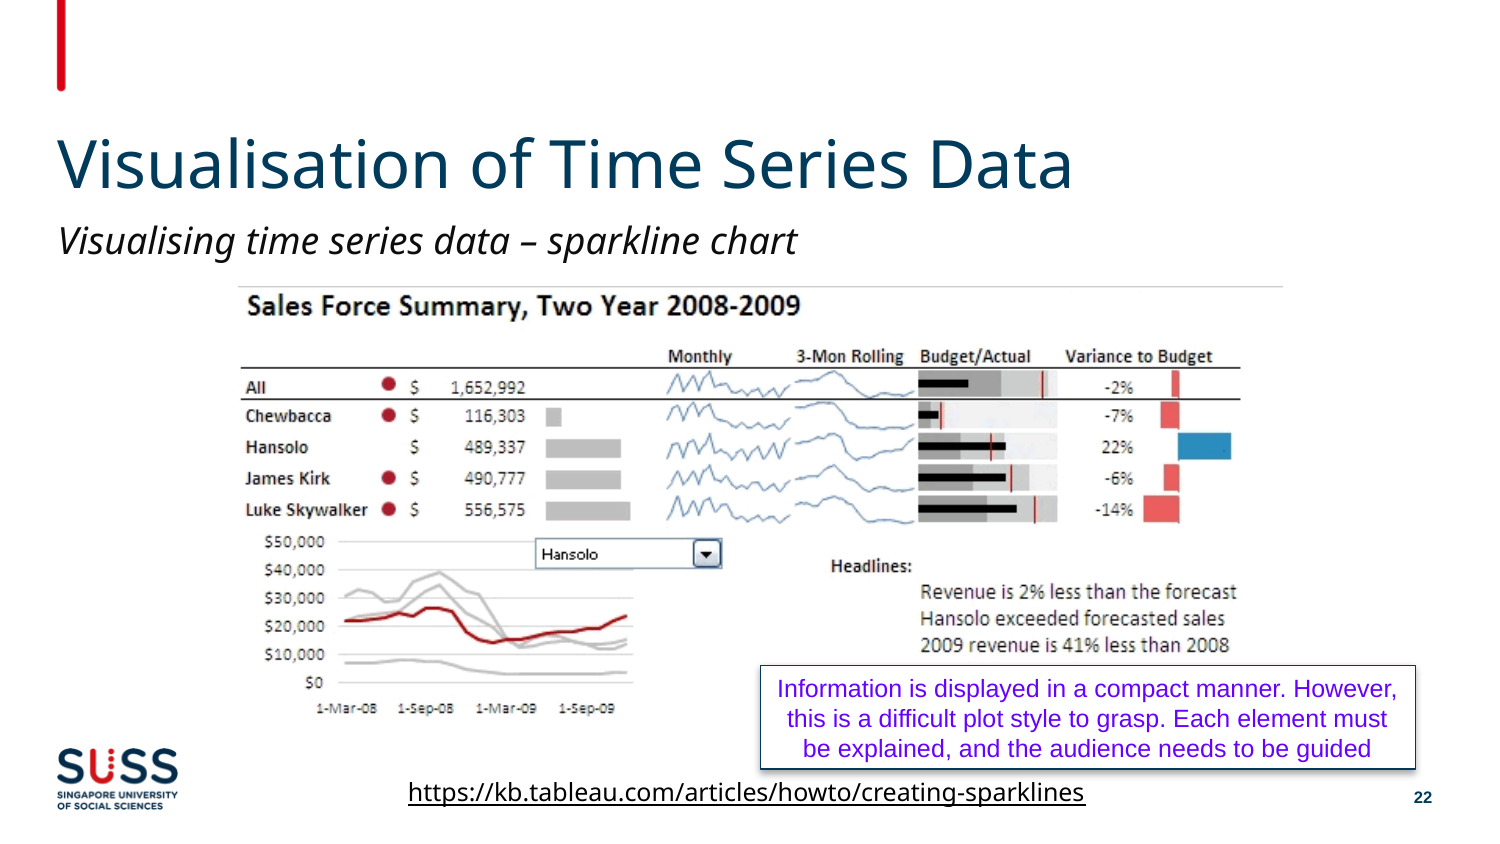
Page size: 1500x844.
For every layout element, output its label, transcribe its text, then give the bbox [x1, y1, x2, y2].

text_box https://kb.tableau.com/articles/howto/creating-sparklines [227, 769, 1273, 818]
list Visualising time series data – sparkline chart [42, 209, 1448, 278]
text_box Information is displayed in a compact manner. However, this is a difficult plot style to grasp. Each element must be explained, and the audience needs to be guided [760, 665, 1416, 770]
title Visualisation of Time Series Data [42, 74, 1448, 209]
picture [56, 0, 70, 74]
picture [57, 748, 178, 810]
picture [238, 286, 1283, 741]
